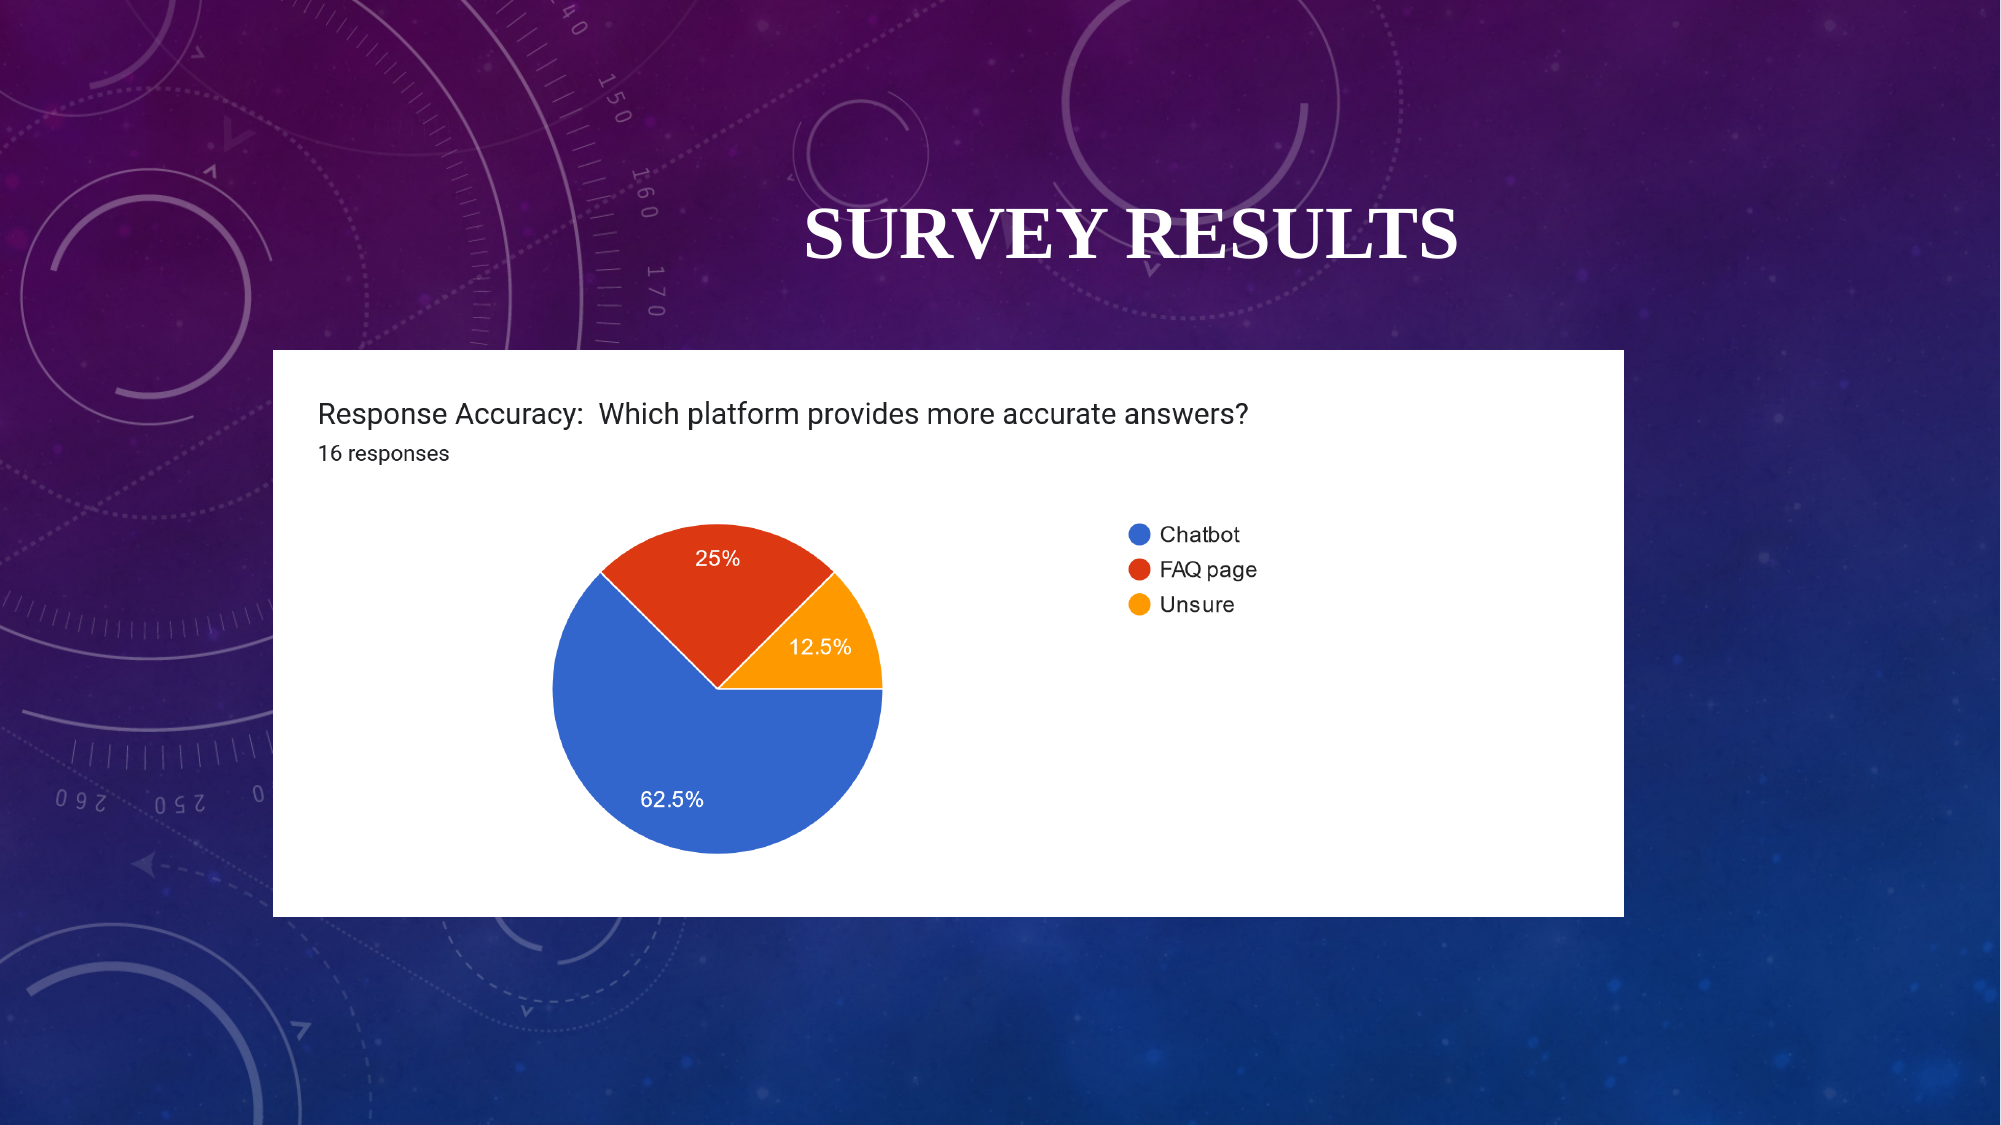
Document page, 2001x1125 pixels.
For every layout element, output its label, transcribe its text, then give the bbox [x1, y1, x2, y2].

picture [0, 0, 2001, 1125]
title SURVEY RESULTS [433, 144, 1831, 282]
